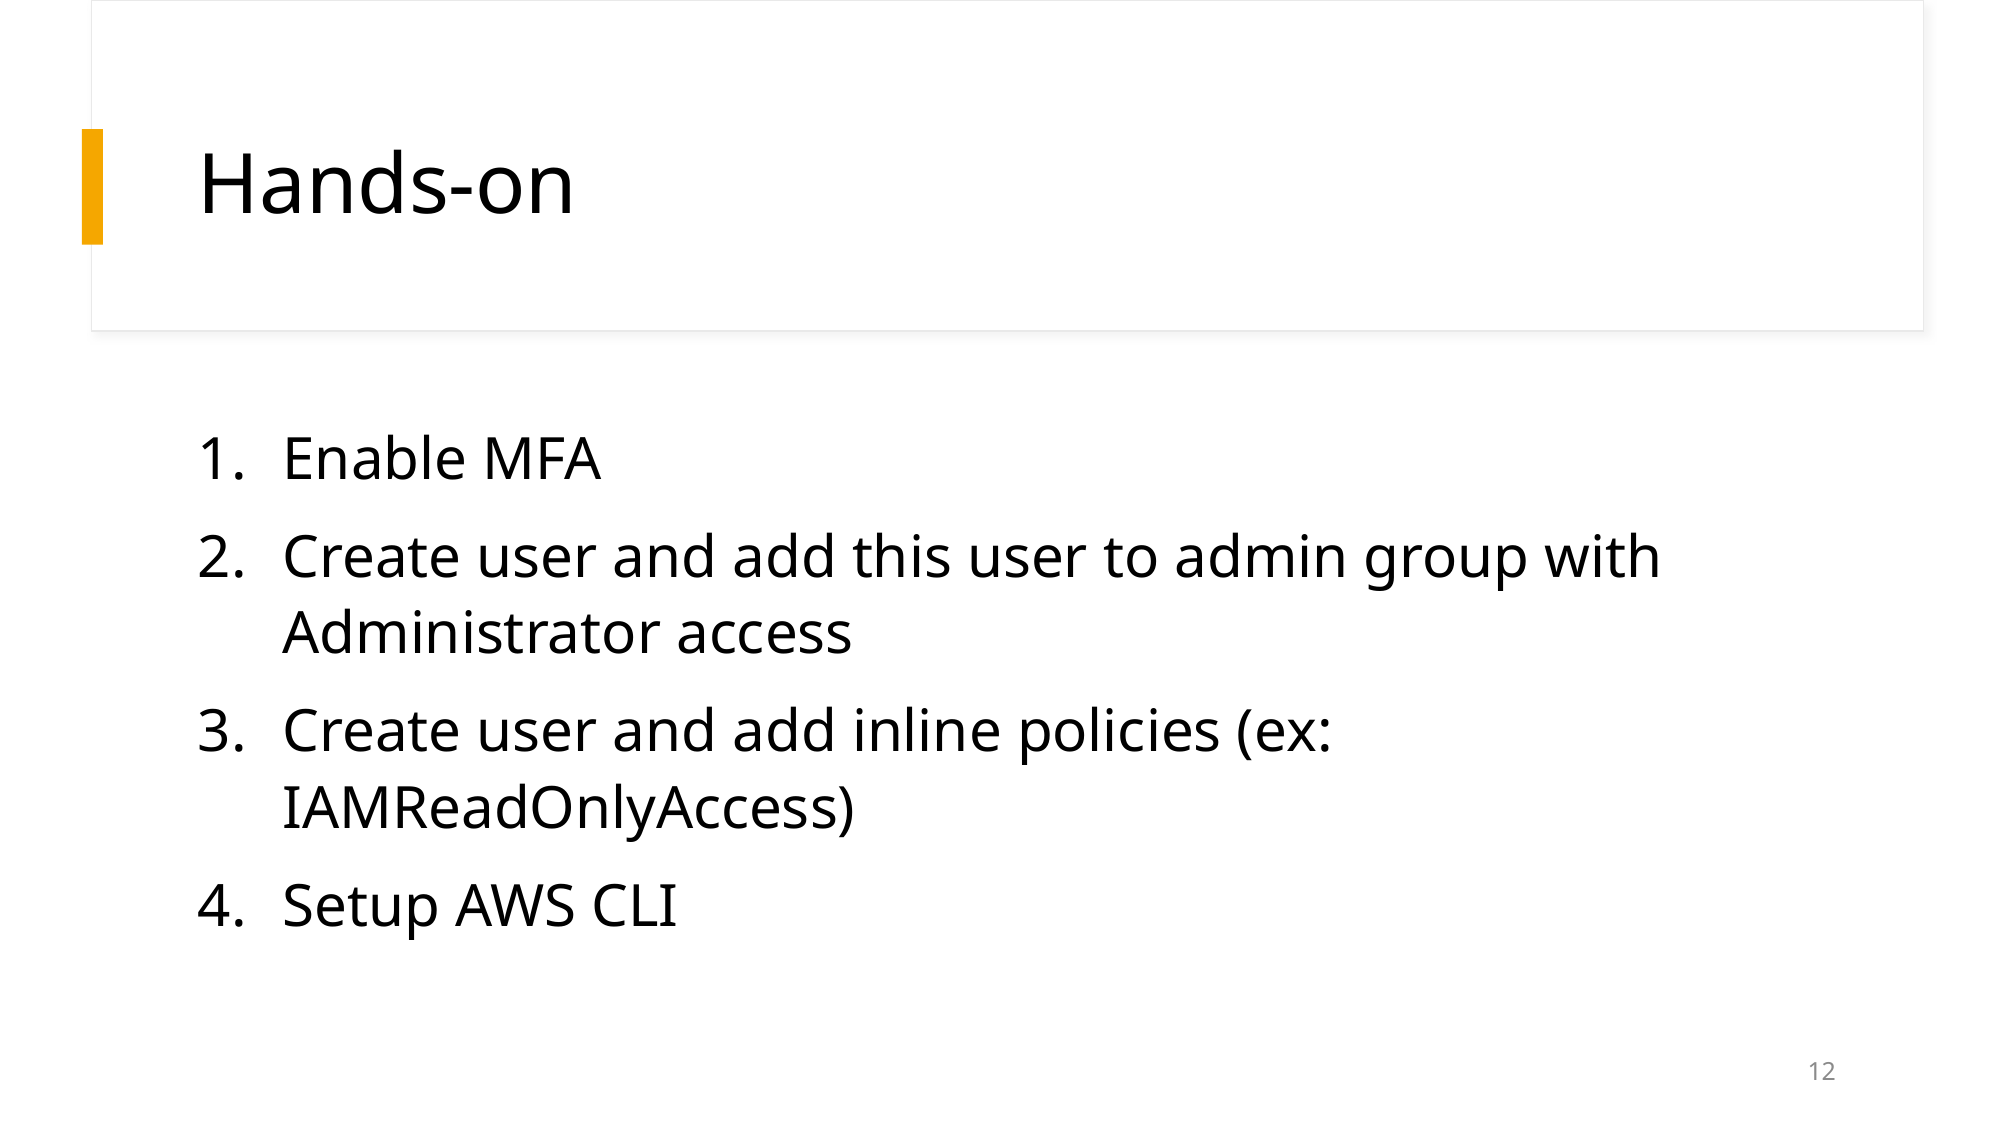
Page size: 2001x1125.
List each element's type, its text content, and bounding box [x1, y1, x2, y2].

slide_number 12 [1401, 1042, 1851, 1103]
list Enable MFA Create user and add this user to admin group with Administrator access Create user and add inline policies (ex: IAMReadOnlyAccess) Setup AWS CLI [183, 406, 1851, 1013]
title Hands-on [183, 90, 1851, 284]
